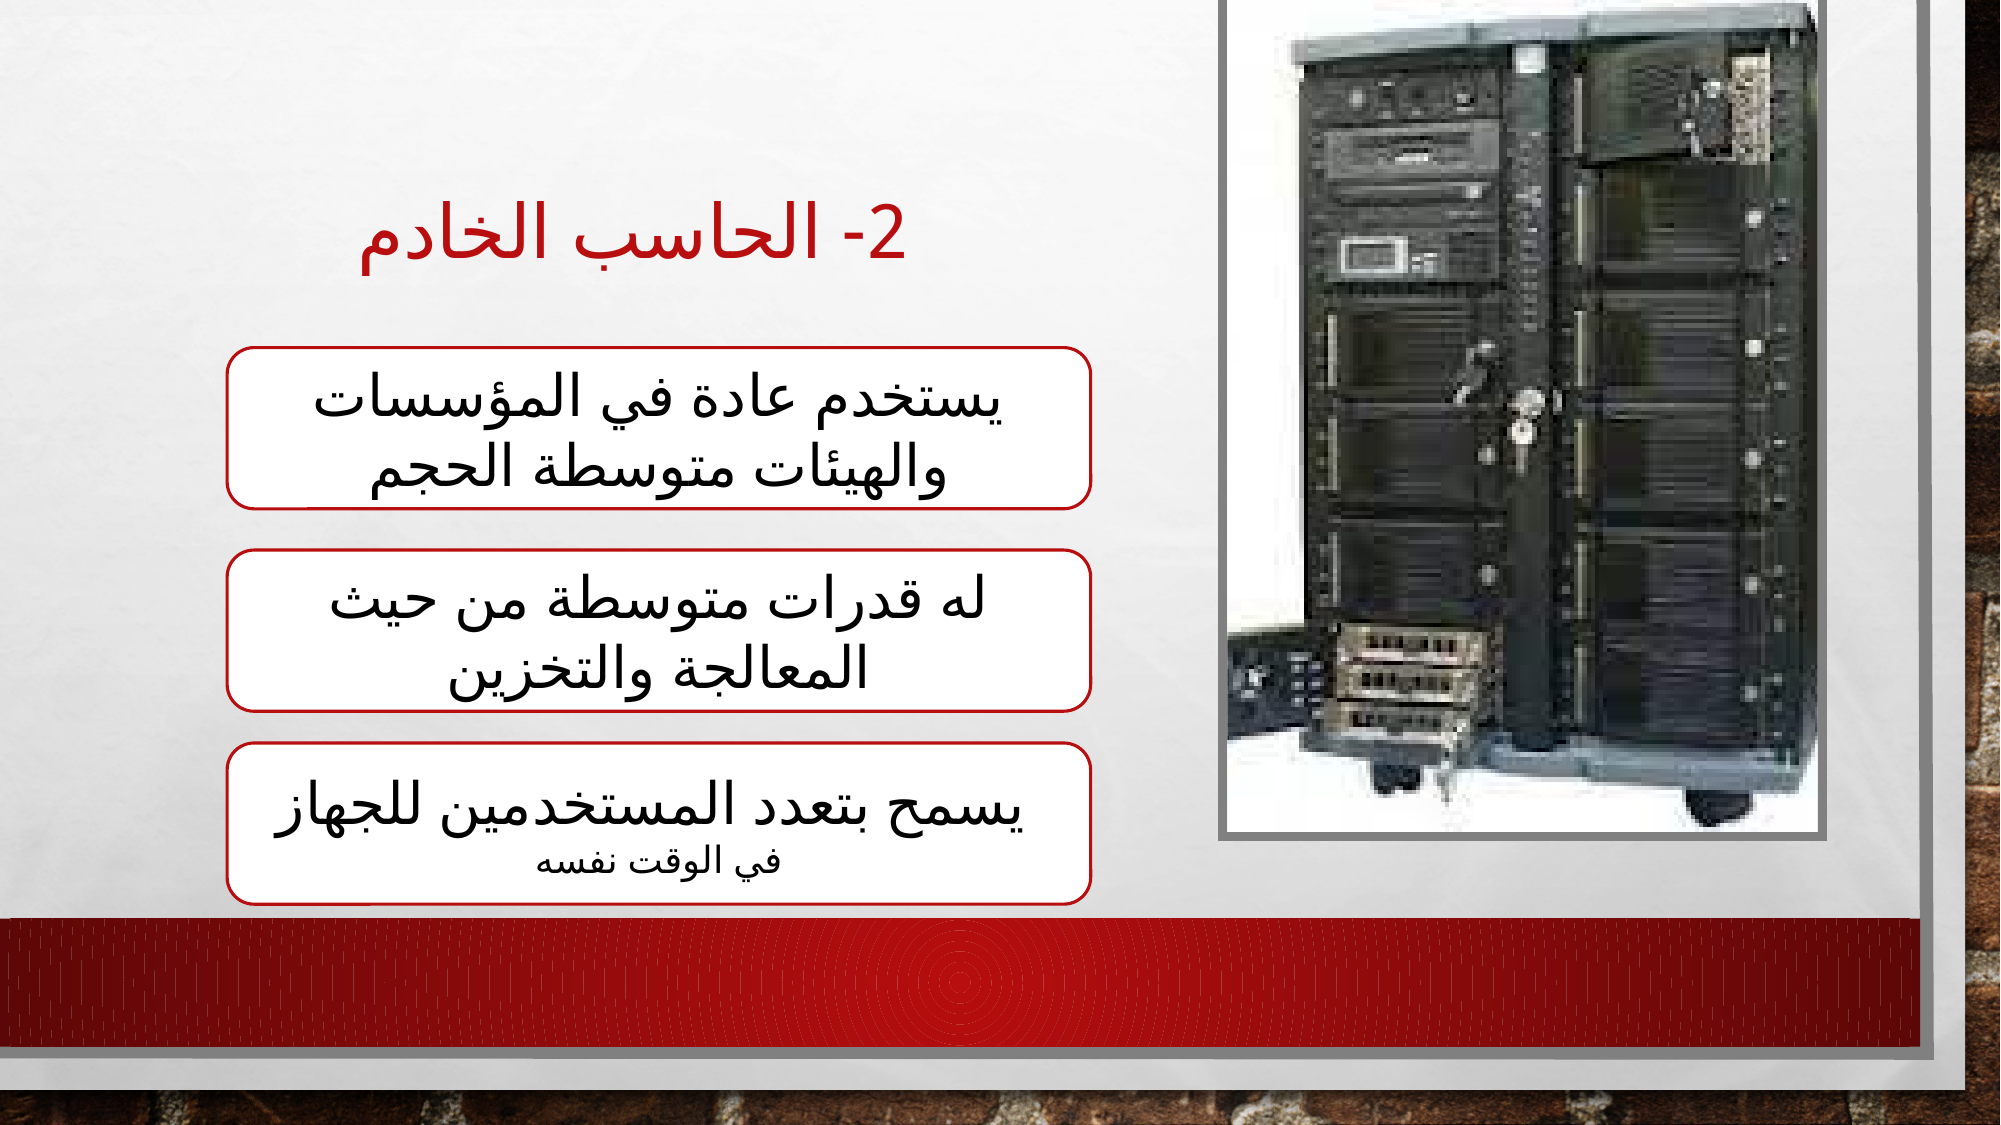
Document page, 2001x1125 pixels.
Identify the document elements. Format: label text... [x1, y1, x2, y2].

picture [0, 0, 2000, 1125]
text_box له قدرات متوسطة من حيث المعالجة والتخزين [225, 548, 1093, 713]
picture [1227, 0, 1818, 833]
text_box يستخدم عادة في المؤسسات والهيئات متوسطة الحجم [225, 346, 1093, 511]
title 2- الحاسب الخادم [112, 112, 1154, 445]
text_box يسمح بتعدد المستخدمين للجهاز في الوقت نفسه [225, 741, 1093, 906]
